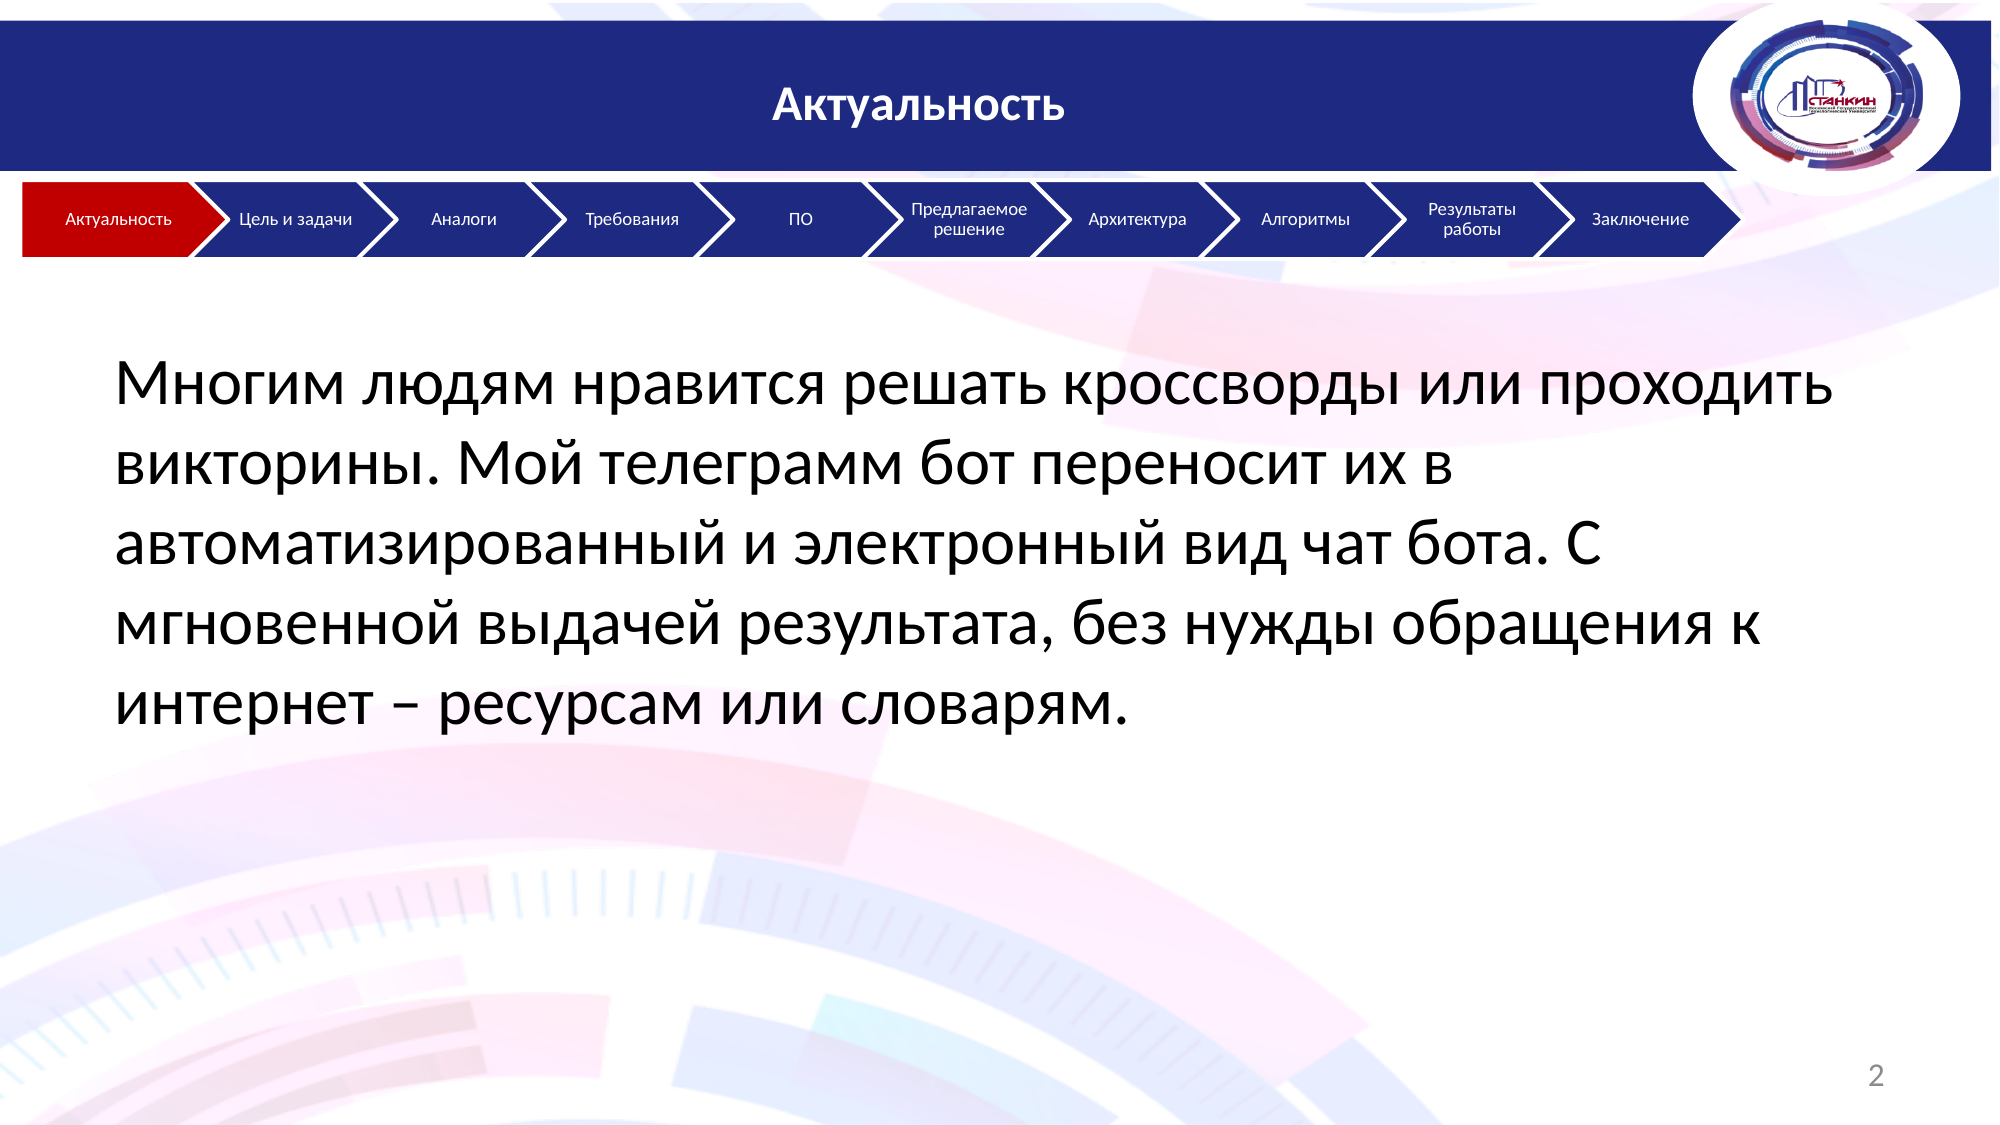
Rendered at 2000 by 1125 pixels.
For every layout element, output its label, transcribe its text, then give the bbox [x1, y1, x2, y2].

list Многим людям нравится решать кроссворды или проходить викторины. Мой телеграмм бот переносит их в автоматизированный и электронный вид чат бота. С мгновенной выдачей результата, без нужды обращения к интернет – ресурсам или словарям. [99, 330, 1900, 1073]
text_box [18, 179, 1745, 260]
picture [1730, 20, 1923, 171]
slide_number 2 [1433, 1073, 1900, 1103]
text_box Актуальность [243, 63, 1594, 144]
